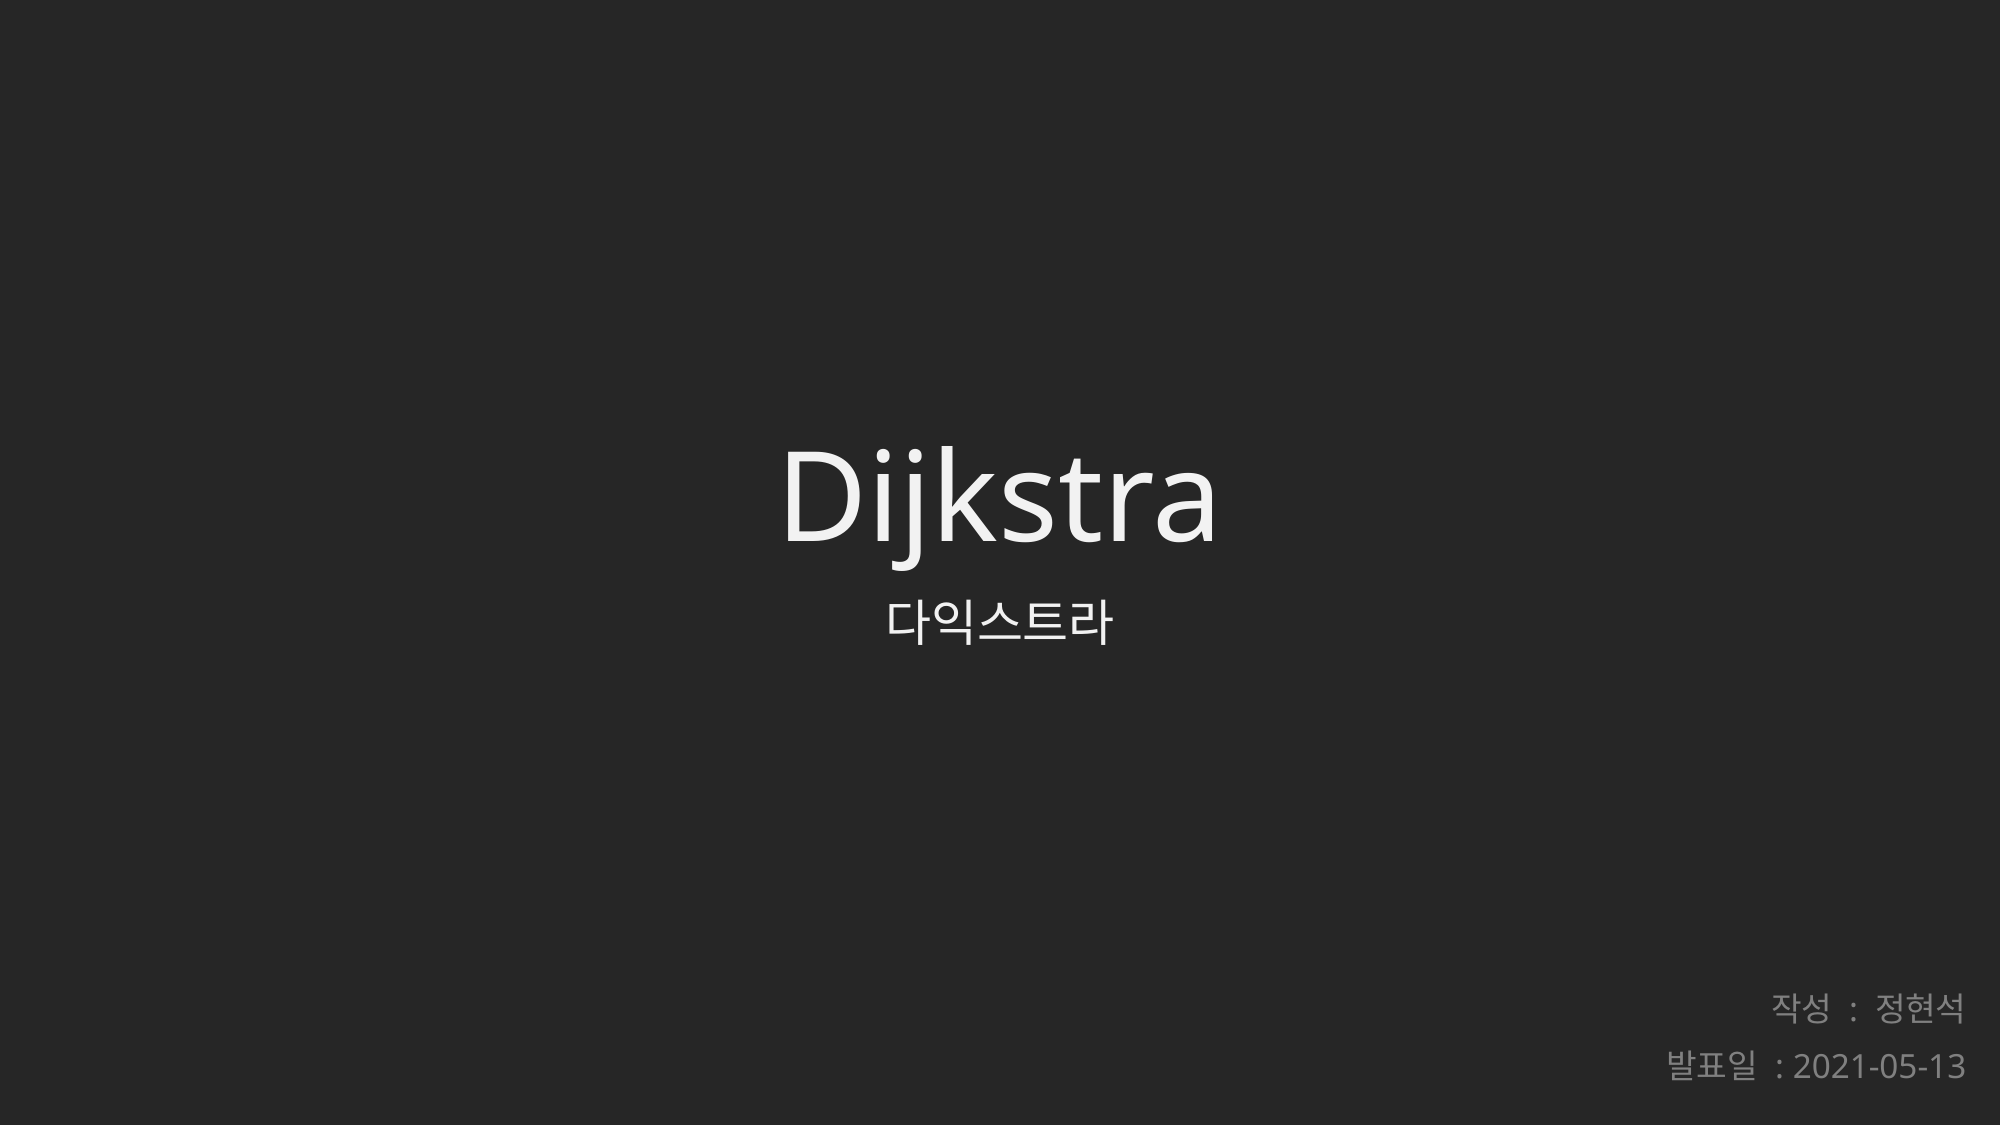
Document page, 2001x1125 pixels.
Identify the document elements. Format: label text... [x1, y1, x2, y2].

title Dijkstra [249, 184, 1750, 576]
subtitle 다익스트라 [249, 590, 1750, 863]
text_box 작성 : 정현석 발표일 : 2021-05-13 [481, 985, 1982, 1125]
